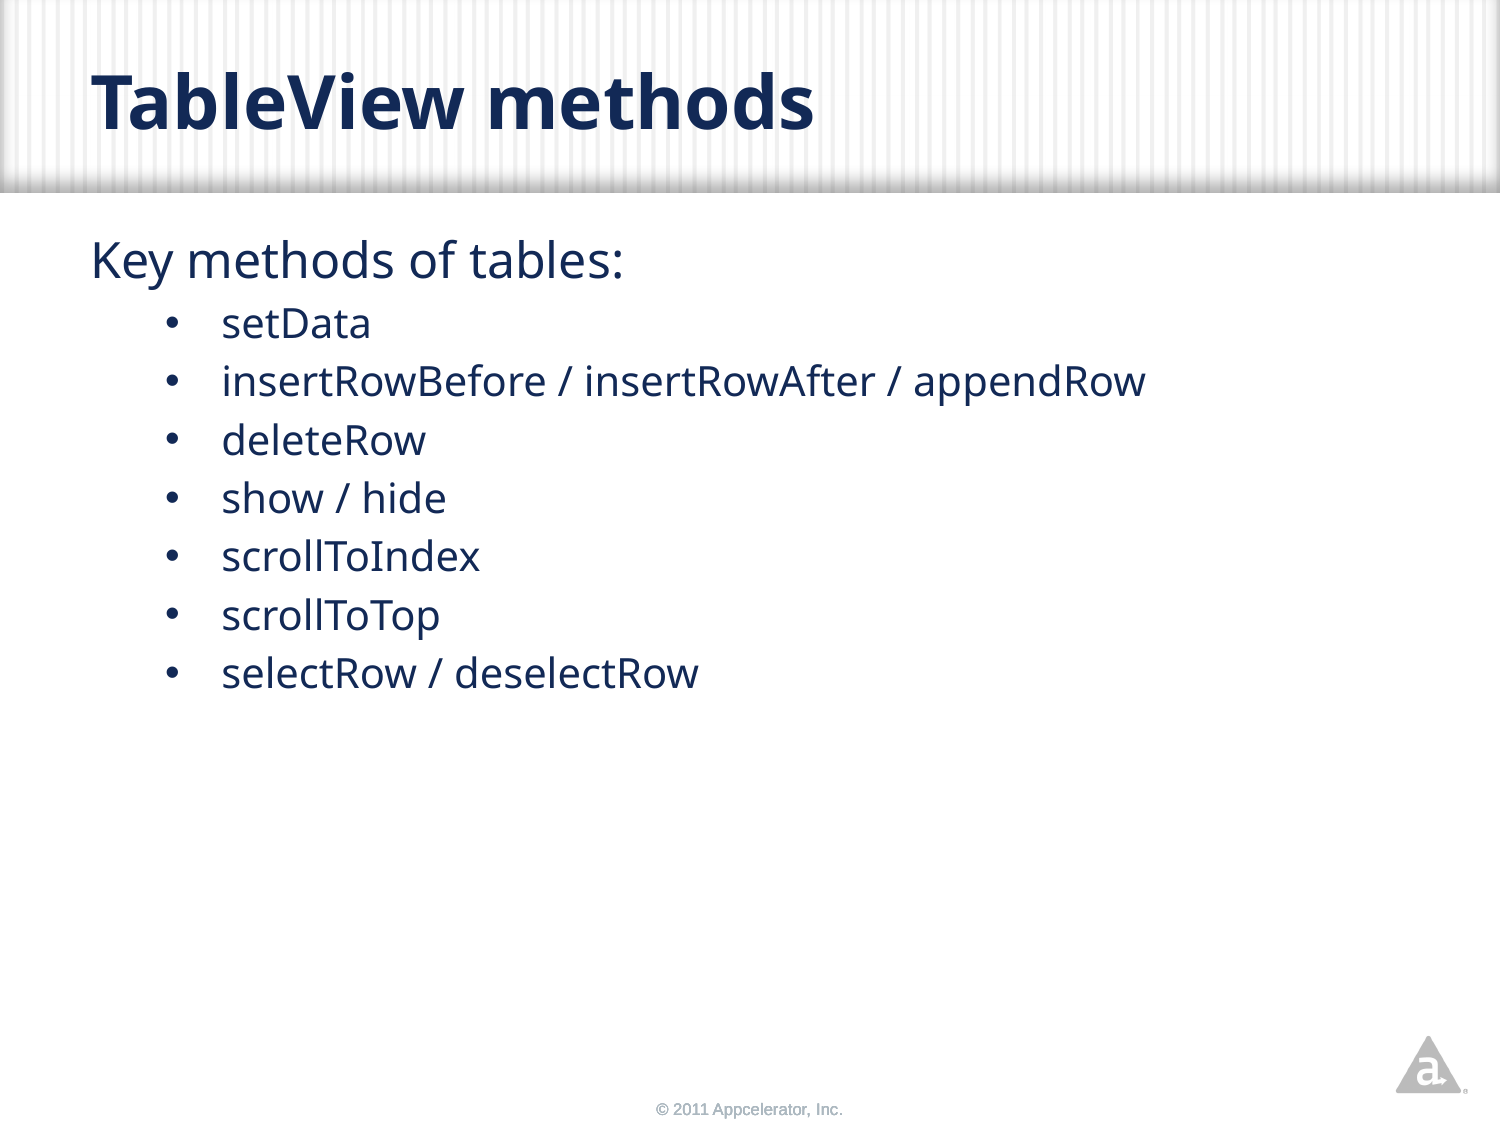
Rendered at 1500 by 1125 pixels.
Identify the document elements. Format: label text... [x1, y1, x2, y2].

picture [1395, 1035, 1468, 1094]
list Key methods of tables: setData insertRowBefore / insertRowAfter / appendRow deleteRow show / hide scrollToIndex scrollToTop selectRow / deselectRow [75, 220, 1425, 964]
picture [0, 0, 1500, 193]
title TableView methods [75, 33, 1425, 167]
